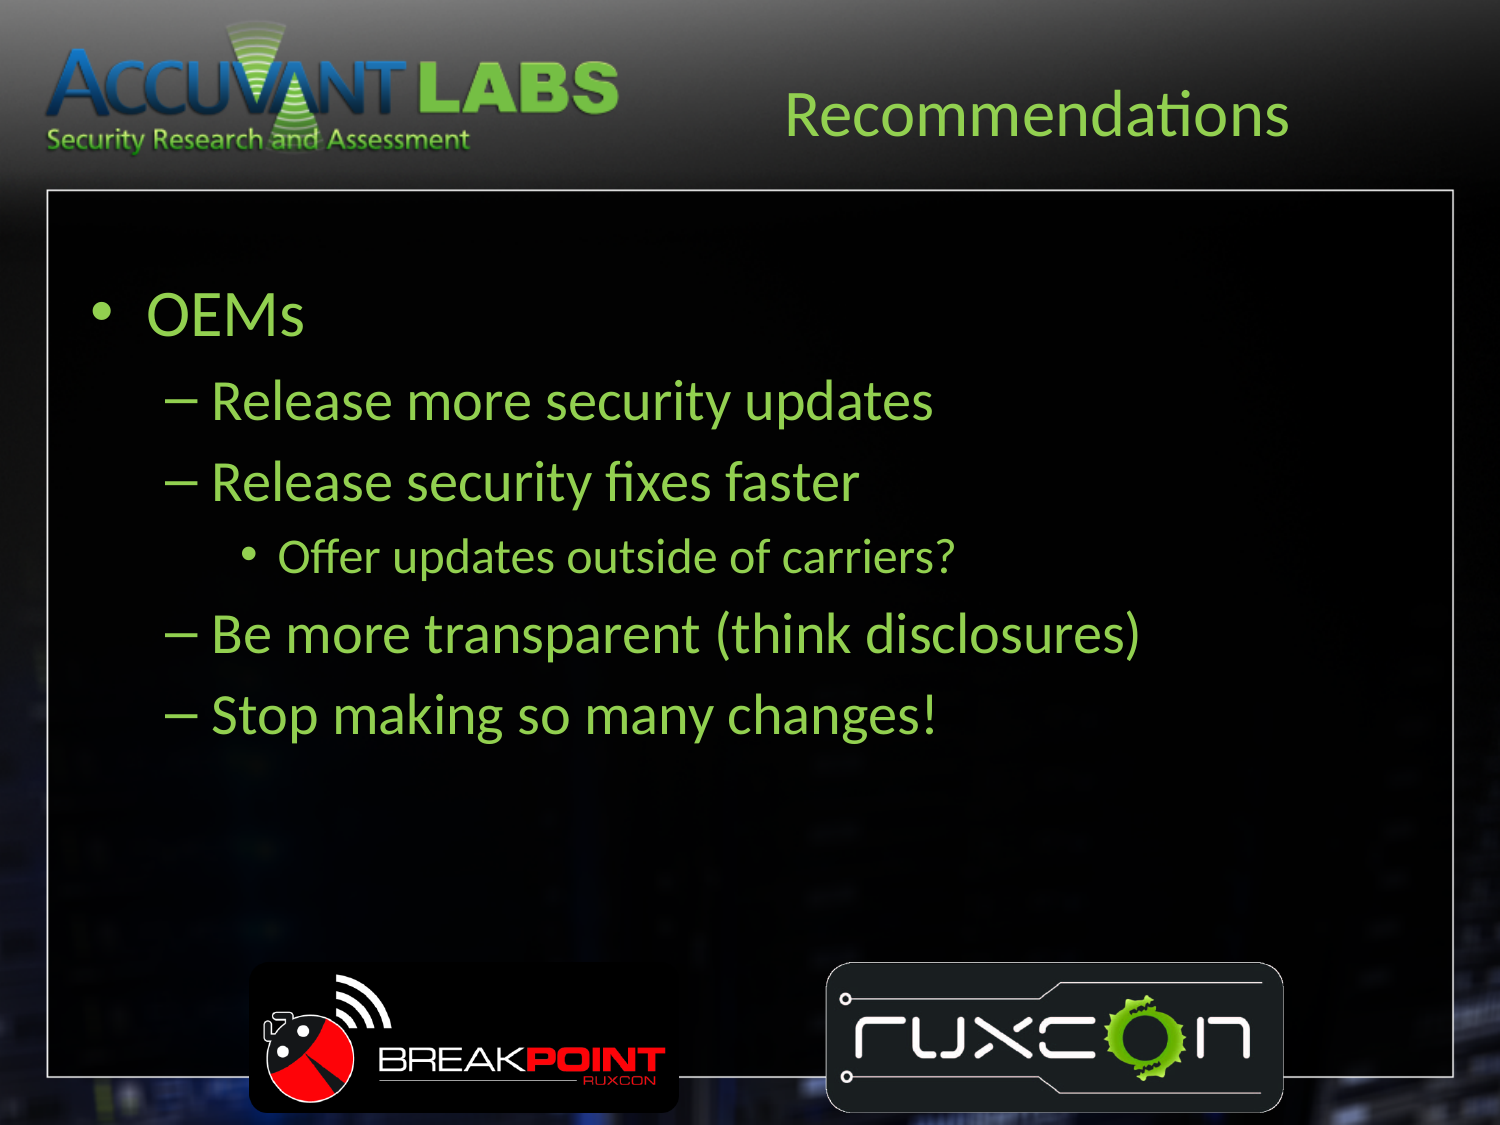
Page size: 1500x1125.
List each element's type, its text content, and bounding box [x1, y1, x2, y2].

title Recommendations [650, 45, 1425, 175]
picture [0, 0, 1500, 1125]
list OEMs Release more security updates Release security fixes faster Offer updates outside of carriers? Be more transparent (think disclosures) Stop making so many changes! [75, 262, 1425, 1050]
